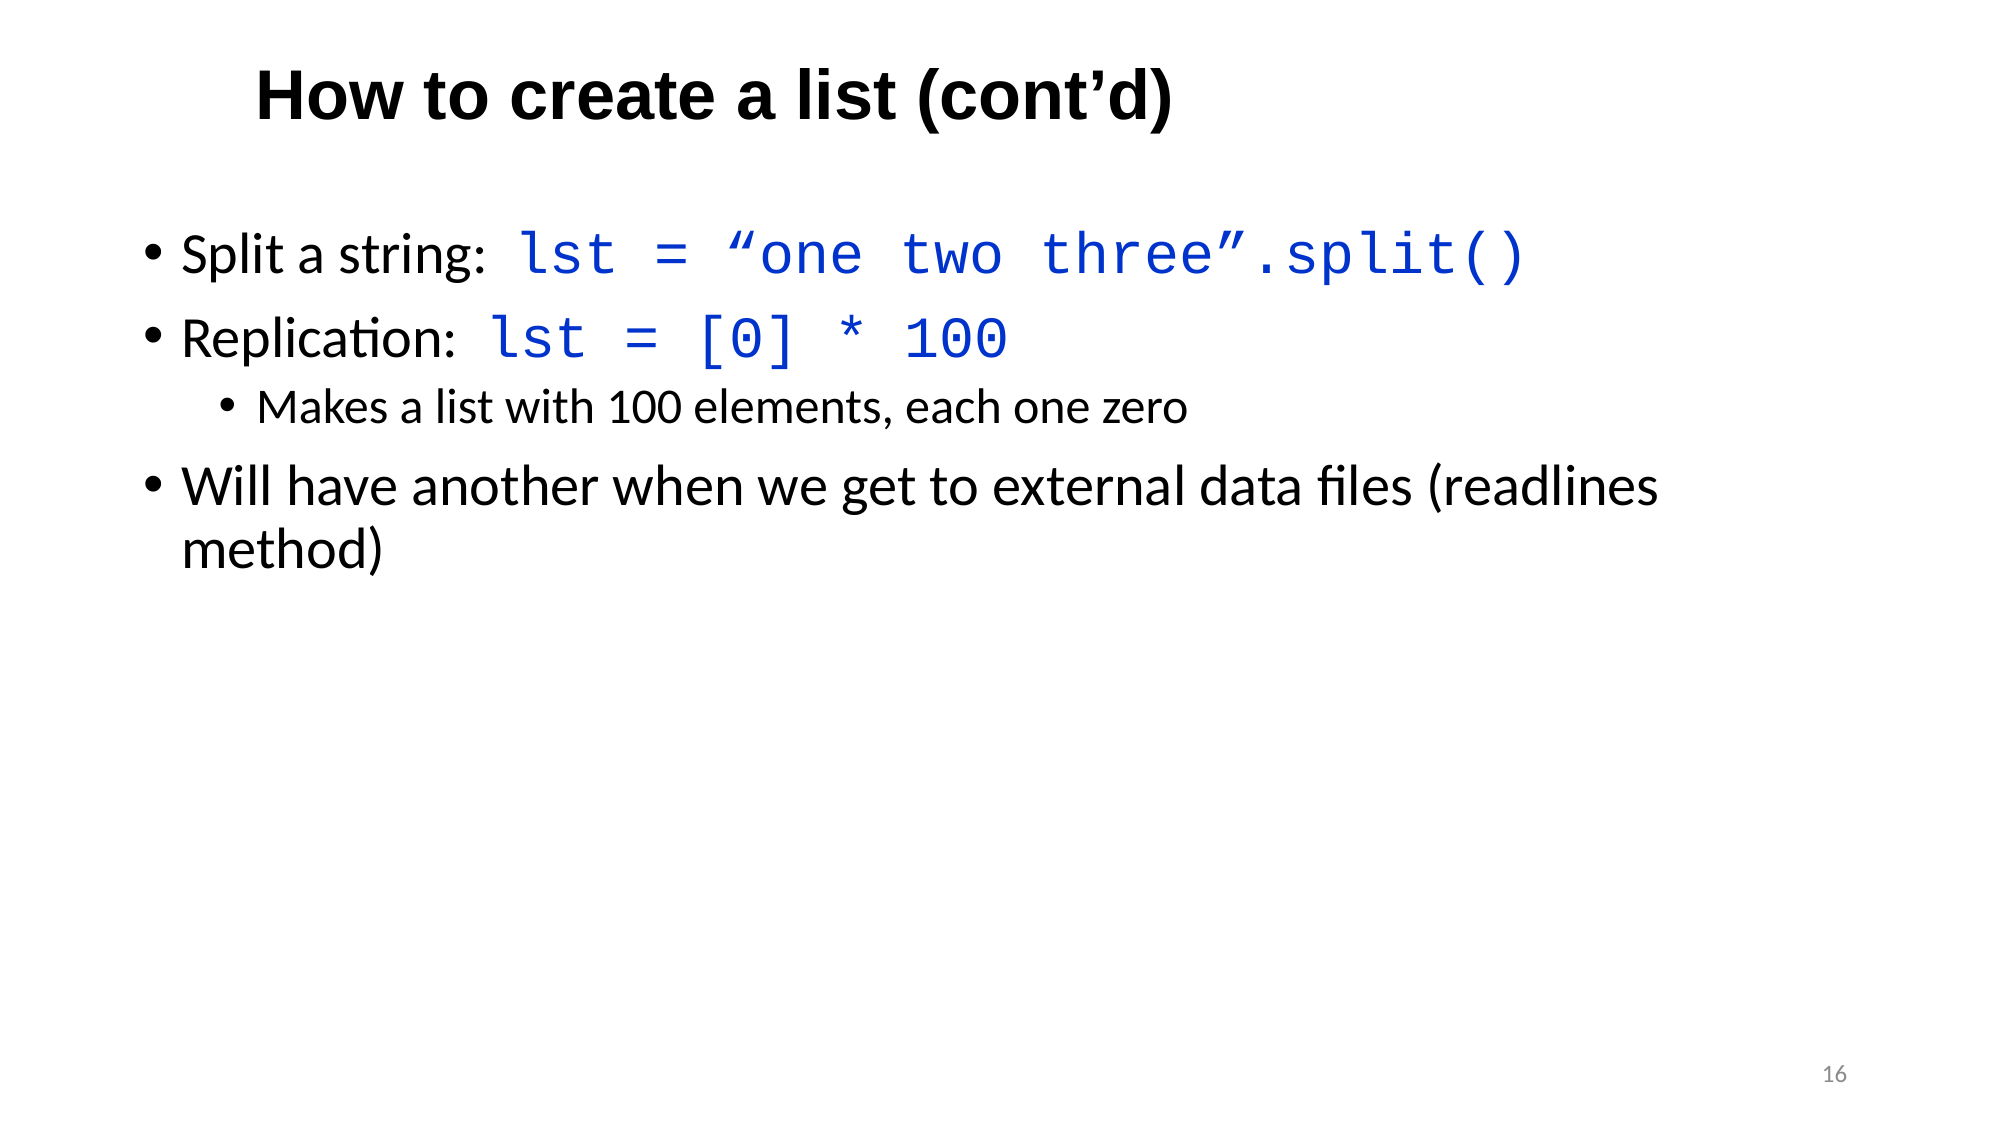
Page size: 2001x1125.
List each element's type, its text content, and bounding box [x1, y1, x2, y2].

slide_number 16 [1412, 1042, 1863, 1103]
title How to create a list (cont’d) [240, 51, 1863, 143]
list Split a string: lst = “one two three”.split() Replication: lst = [0] * 100 Makes a list with 100 elements, each one zero Will have another when we get to external data files (readlines method) [128, 215, 1854, 930]
